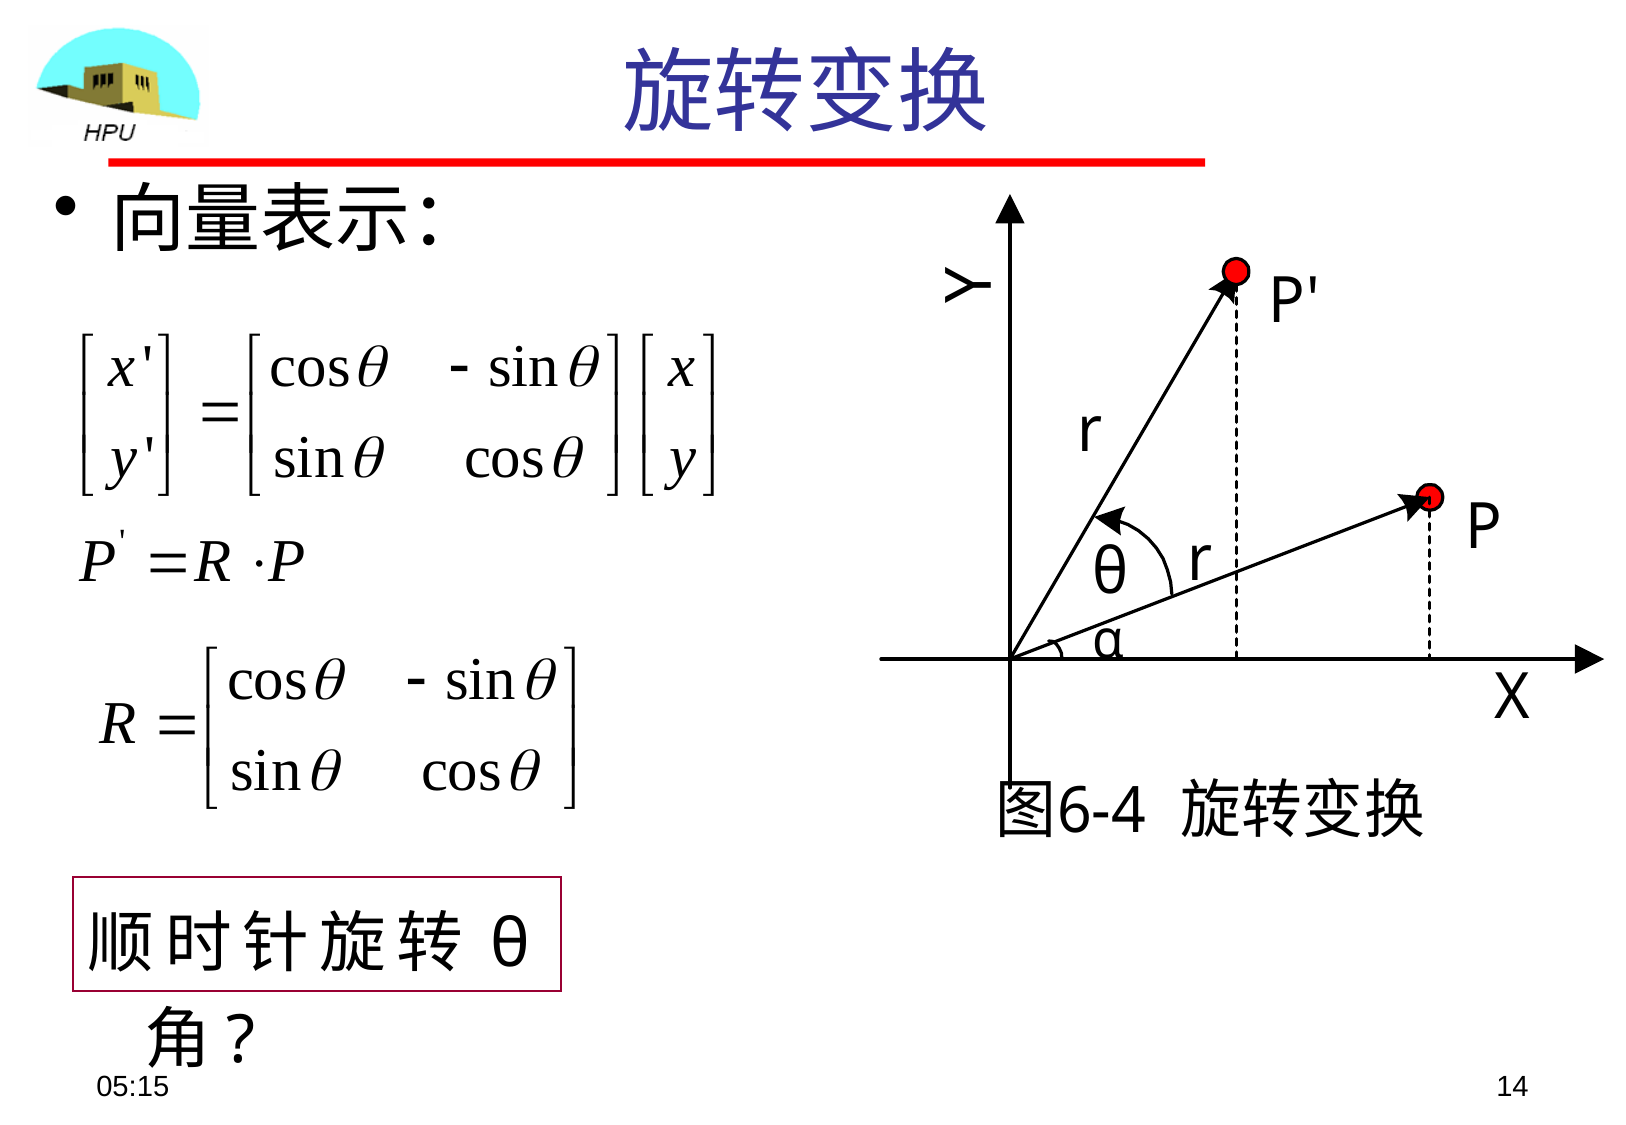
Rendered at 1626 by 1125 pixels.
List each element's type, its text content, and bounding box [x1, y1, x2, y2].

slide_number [80, 1059, 461, 1113]
title 旋转变换 [27, 12, 1585, 163]
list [859, 172, 1625, 852]
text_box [85, 628, 600, 826]
slide_number 14 [1164, 1059, 1544, 1113]
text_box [64, 317, 742, 596]
text_box 顺时针旋转θ角? [73, 876, 561, 992]
list 向量表示： [38, 162, 1573, 281]
